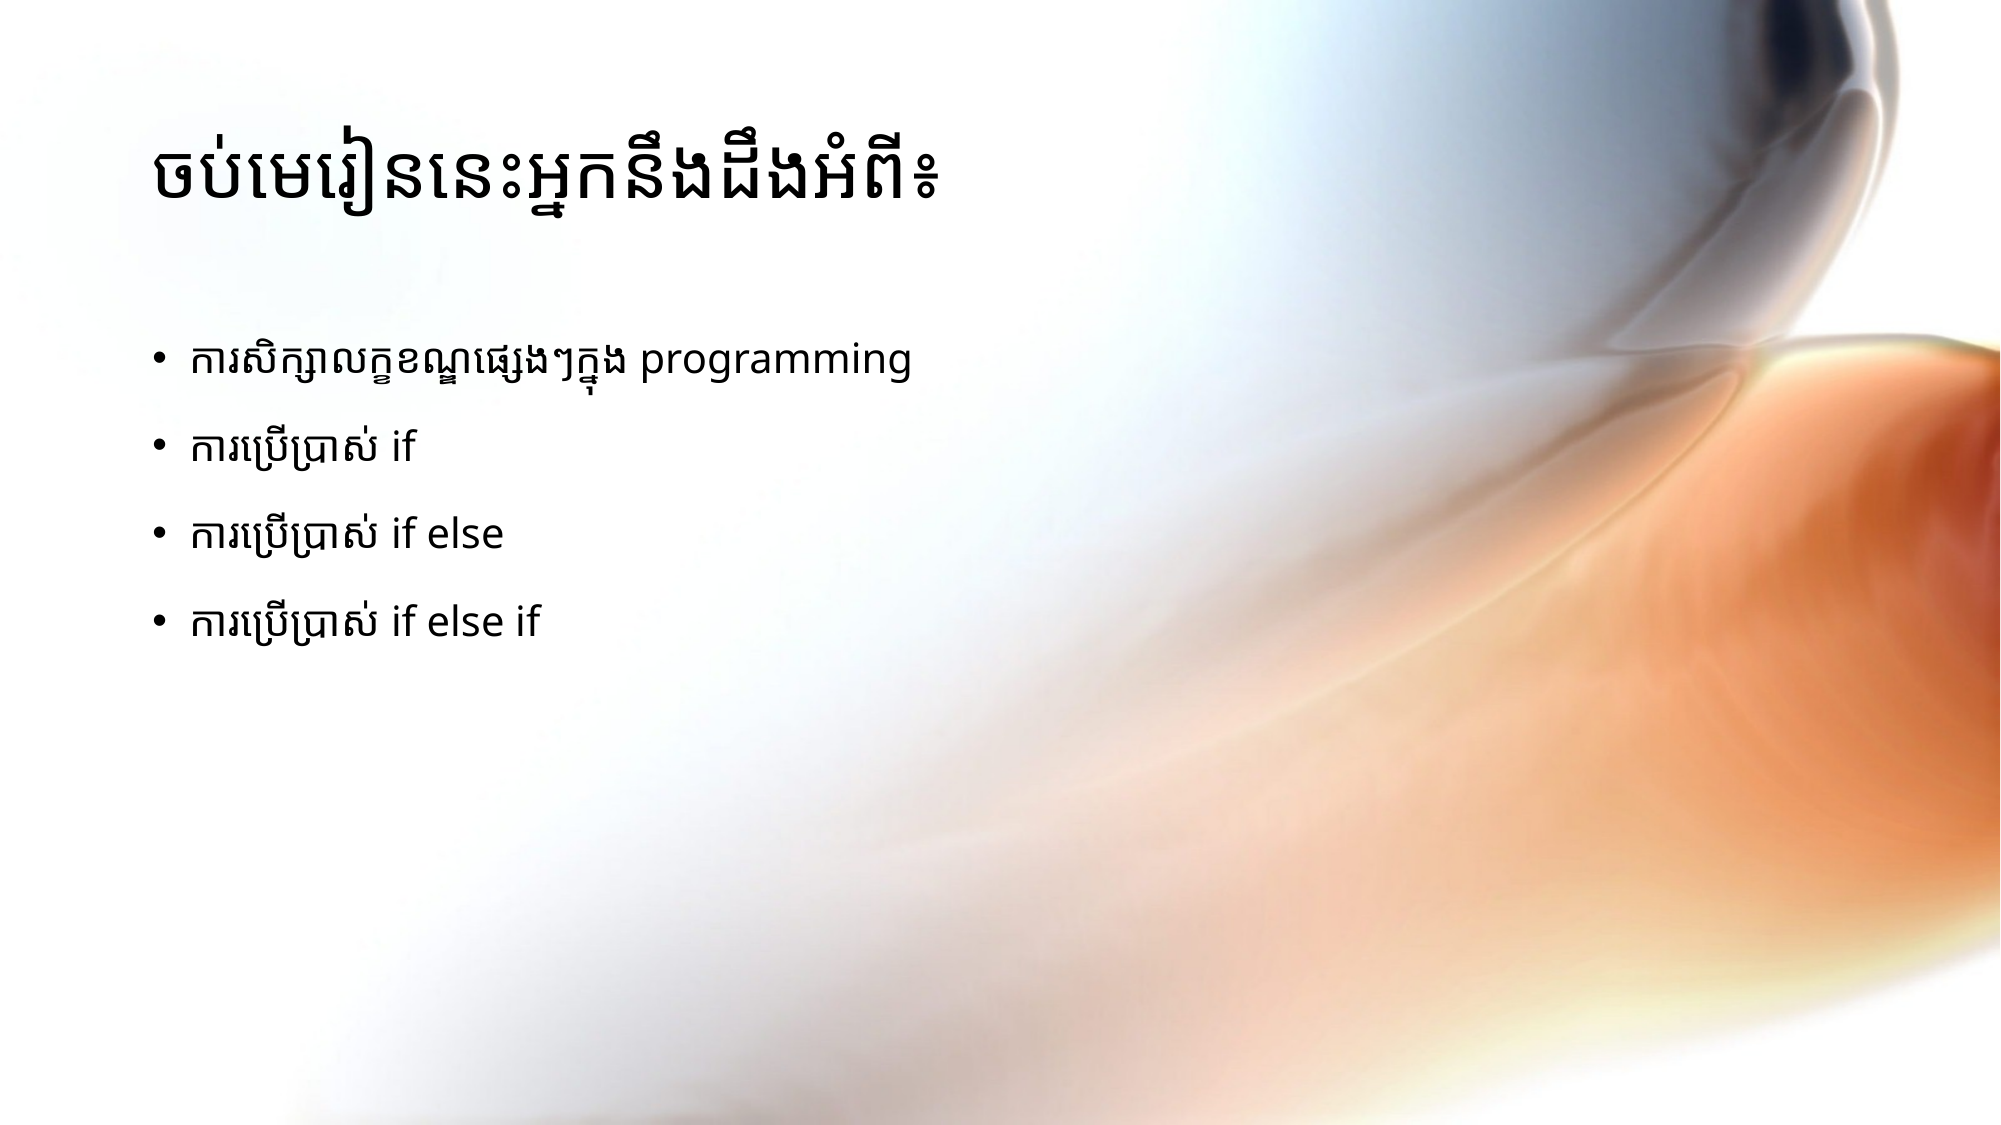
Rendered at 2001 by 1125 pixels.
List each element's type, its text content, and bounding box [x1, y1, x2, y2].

title ចប់មេរៀននេះអ្នកនឹងដឹងអំពី៖ [137, 59, 1863, 278]
list ការសិក្សាលក្ខខណ្ឌផ្សេងៗក្នុង programming ការប្រើប្រាស់ if ការប្រើប្រាស់ if else ការប្រើប្រាស់ if else if [137, 299, 1863, 1014]
picture [0, 0, 2001, 1125]
